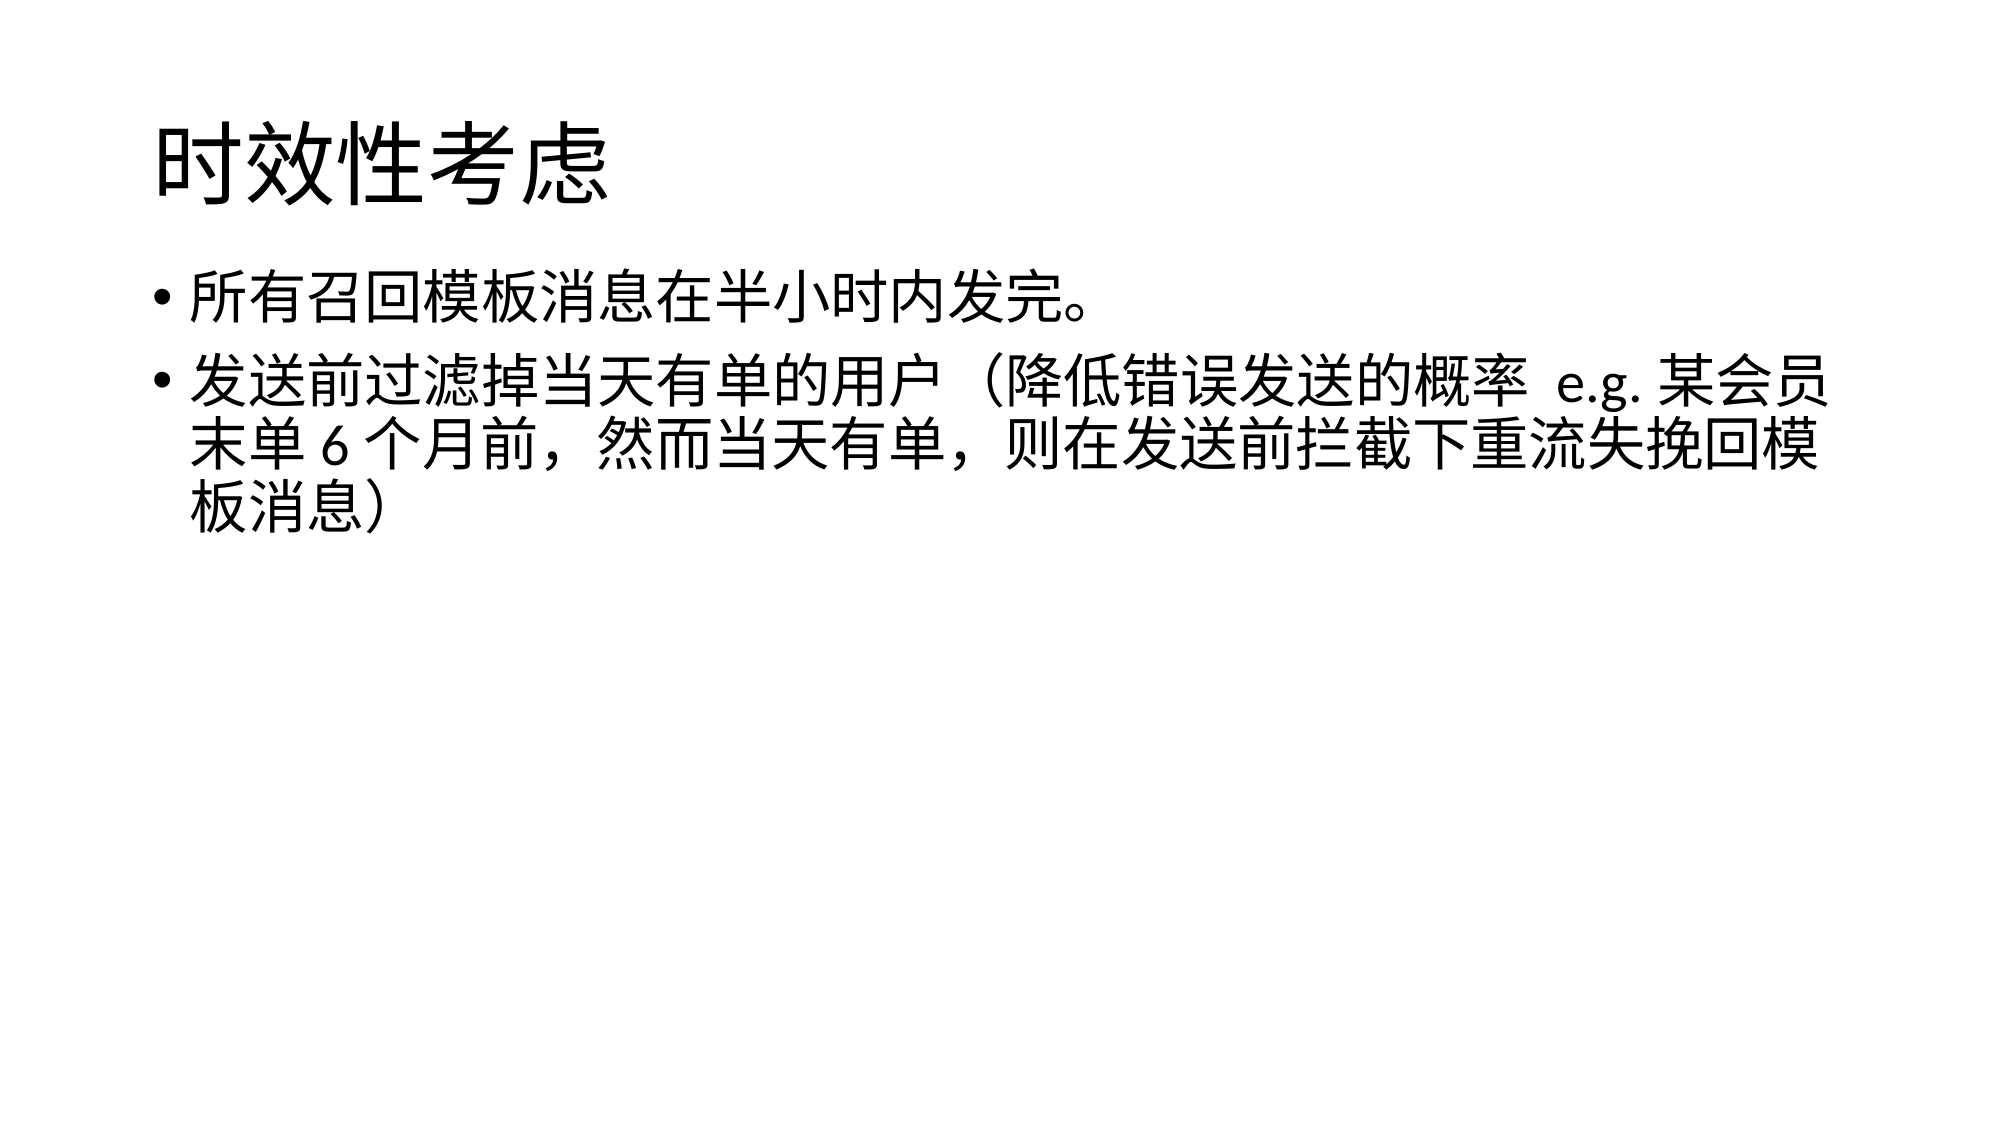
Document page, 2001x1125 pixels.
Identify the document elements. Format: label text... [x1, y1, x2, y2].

list 所有召回模板消息在半小时内发完。 发送前过滤掉当天有单的用户（降低错误发送的概率 e.g.某会员末单6个月前，然而当天有单，则在发送前拦截下重流失挽回模板消息） [137, 260, 1863, 975]
title 时效性考虑 [137, 59, 1863, 260]
